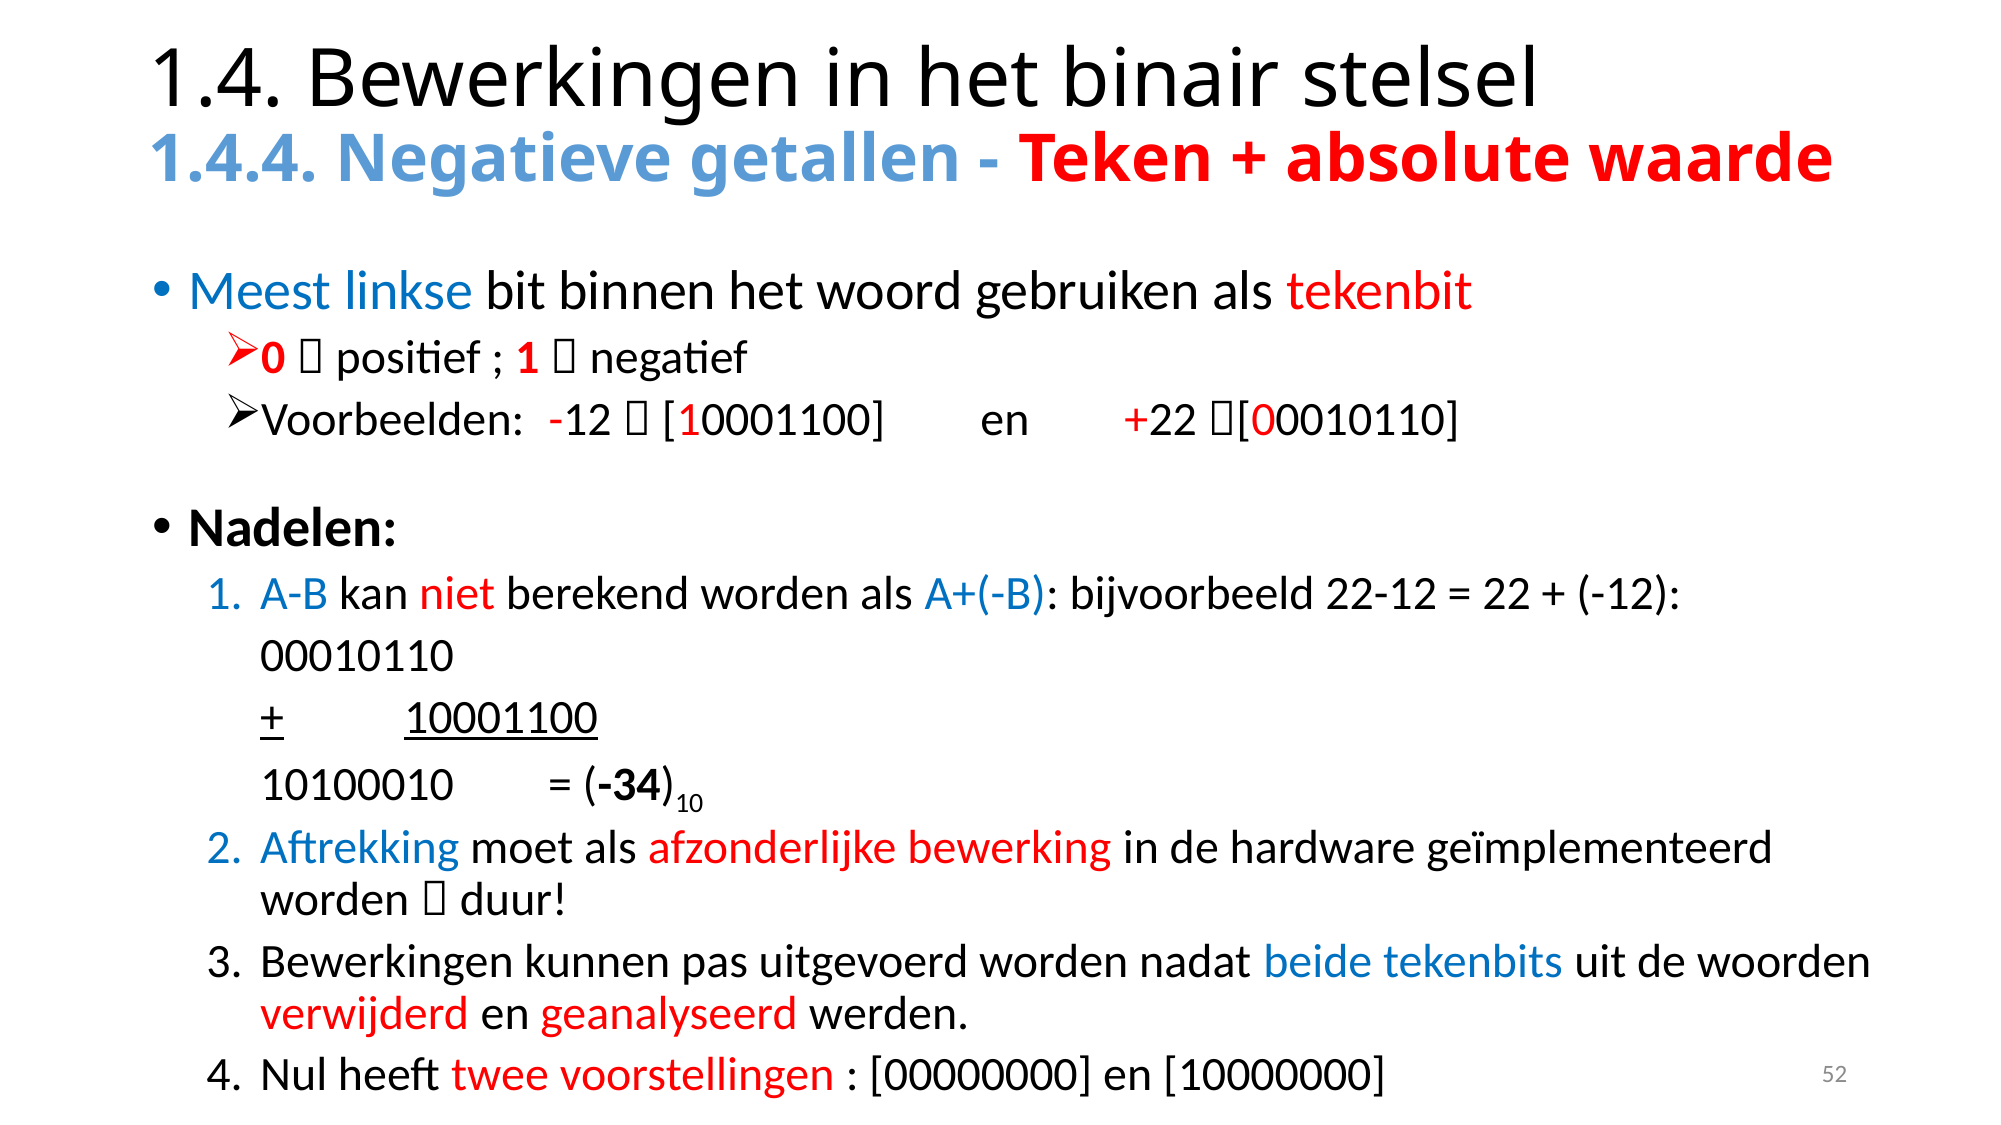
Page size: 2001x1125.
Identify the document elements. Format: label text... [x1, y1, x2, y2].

slide_number 52 [1412, 1042, 1863, 1103]
list Meest linkse bit binnen het woord gebruiken als tekenbit 0  positief ; 1  negatief Voorbeelden: -12  [10001100] en +22 [00010110] Nadelen: A-B kan niet berekend worden als A+(-B): bijvoorbeeld 22-12 = 22 + (-12): 00010110 + 10001100 10100010 = (-34)10 Aftrekking moet als afzonderlijke bewerking in de hardware geïmplementeerd worden  duur! Bewerkingen kunnen pas uitgevoerd worden nadat beide tekenbits uit de woorden verwijderd en geanalyseerd werden. Nul heeft twee voorstellingen : [00000000] en [10000000] [137, 254, 1947, 1118]
title 1.4. Bewerkingen in het binair stelsel 1.4.4. Negatieve getallen - Teken + absolute waarde [133, 7, 1859, 225]
